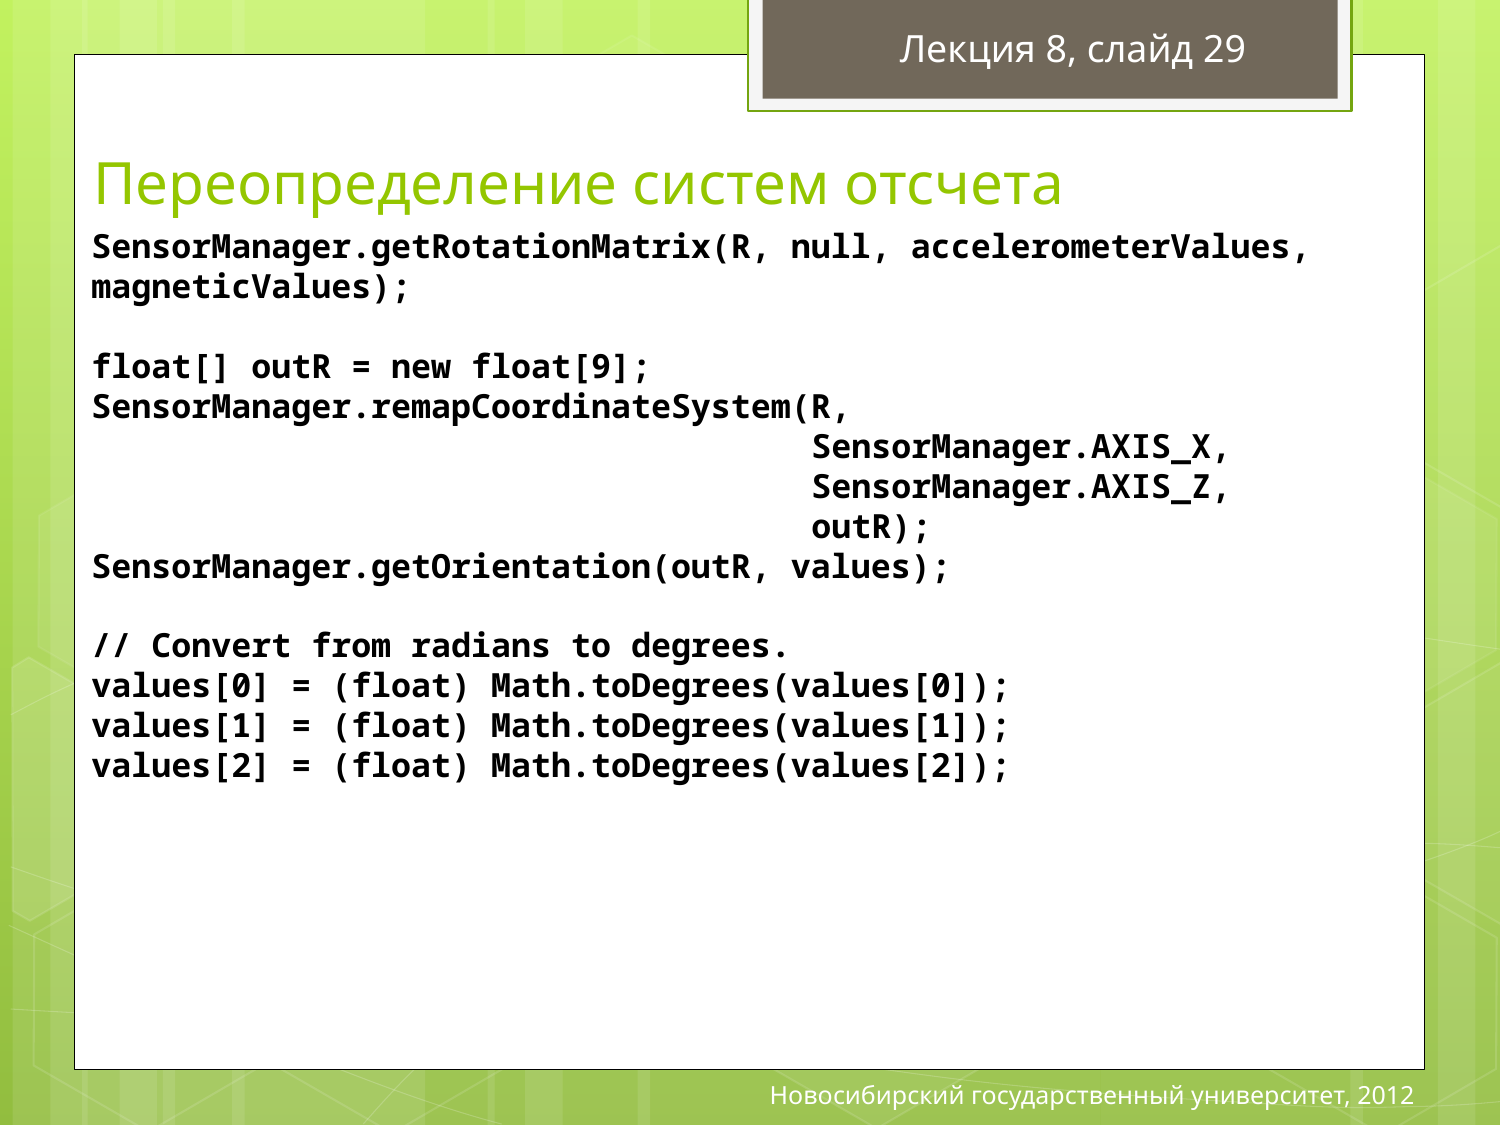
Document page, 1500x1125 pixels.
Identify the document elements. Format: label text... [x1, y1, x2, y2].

text_box Лекция 8, слайд 29 [884, 17, 1262, 78]
text_box SensorManager.getRotationMatrix(R, null, accelerometerValues, magneticValues); float[] outR = new float[9]; SensorManager.remapCoordinateSystem(R, SensorManager.AXIS_X, SensorManager.AXIS_Z, outR); SensorManager.getOrientation(outR, values); // Convert from radians to degrees. values[0] = (float) Math.toDegrees(values[0]); values[1] = (float) Math.toDegrees(values[1]); values[2] = (float) Math.toDegrees(values[2]); [76, 218, 1402, 792]
text_box Переопределение систем отсчета [78, 141, 1402, 225]
footer Новосибирский государственный университет, 2012 [466, 1065, 1431, 1125]
